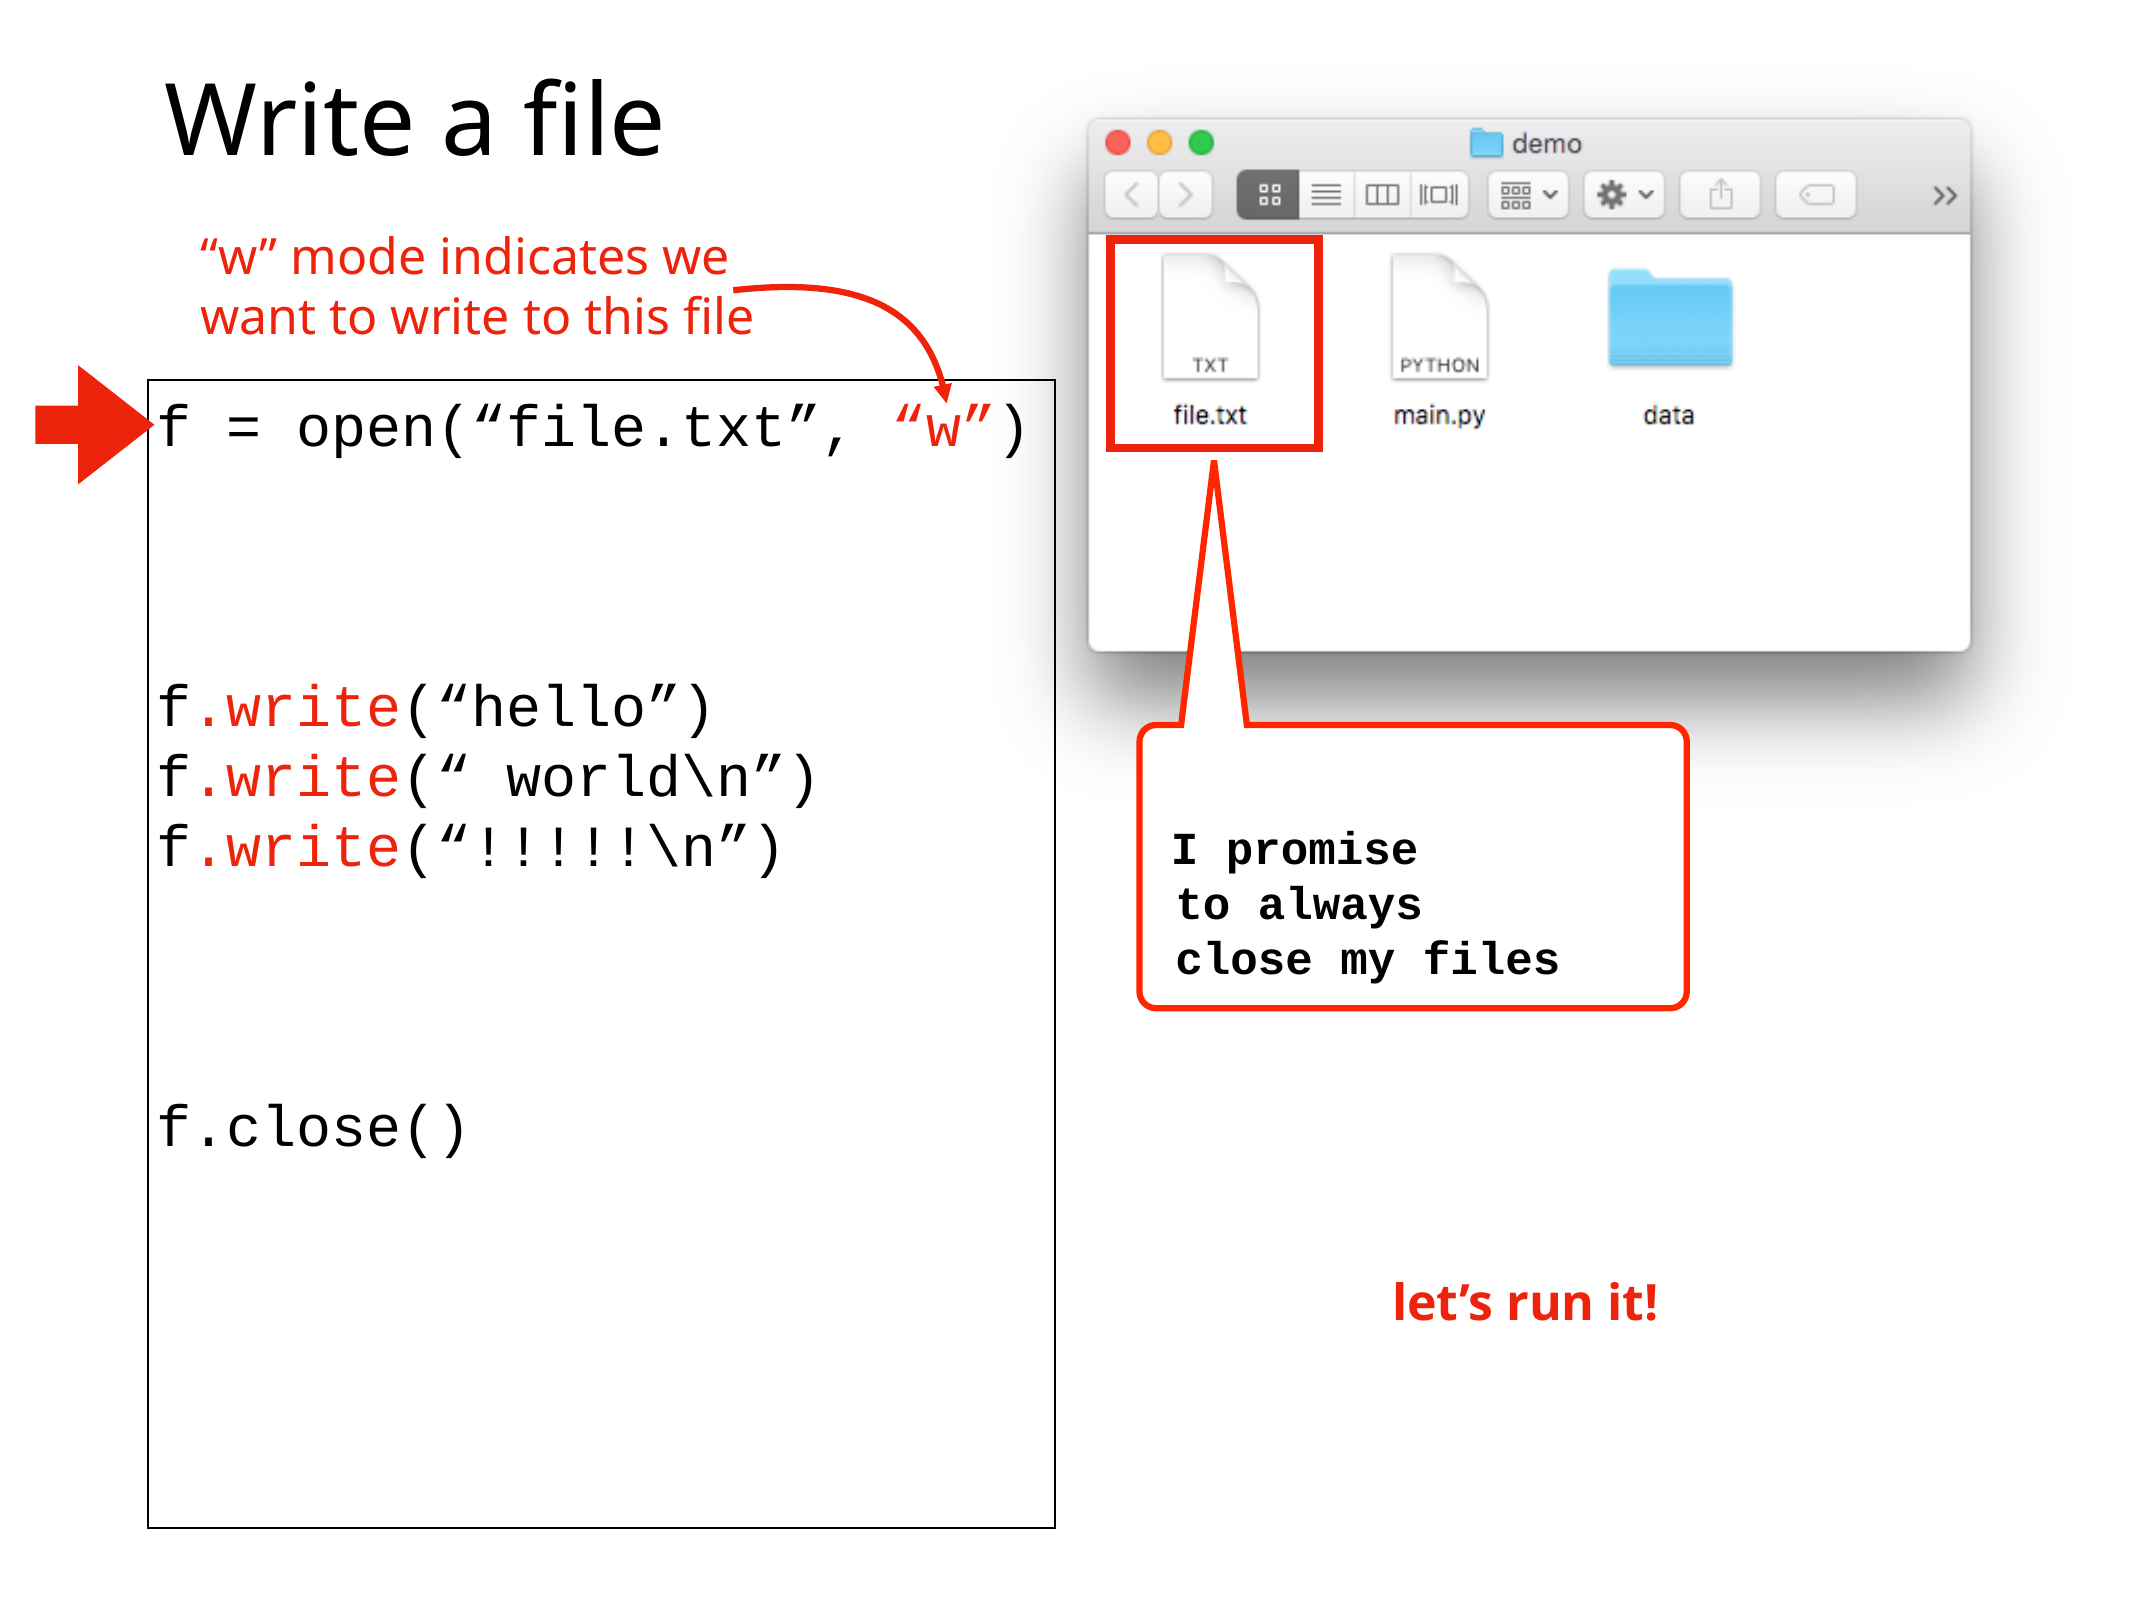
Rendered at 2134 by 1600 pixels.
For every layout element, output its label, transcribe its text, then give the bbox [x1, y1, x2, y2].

title Write a file [155, 41, 932, 191]
text_box let’s run it! [1383, 1261, 1668, 1339]
text_box [769, 287, 932, 396]
text_box “w” mode indicates we want to write to this file [192, 215, 769, 353]
text_box [35, 365, 155, 485]
picture [932, 10, 2119, 839]
text_box I promise to always close my files [1139, 839, 1687, 1009]
list f = open(“file.txt”, “w”) f.write(“hello”) f.write(“ world\n”) f.write(“!!!!!\n”) f.close() [147, 379, 1056, 1529]
